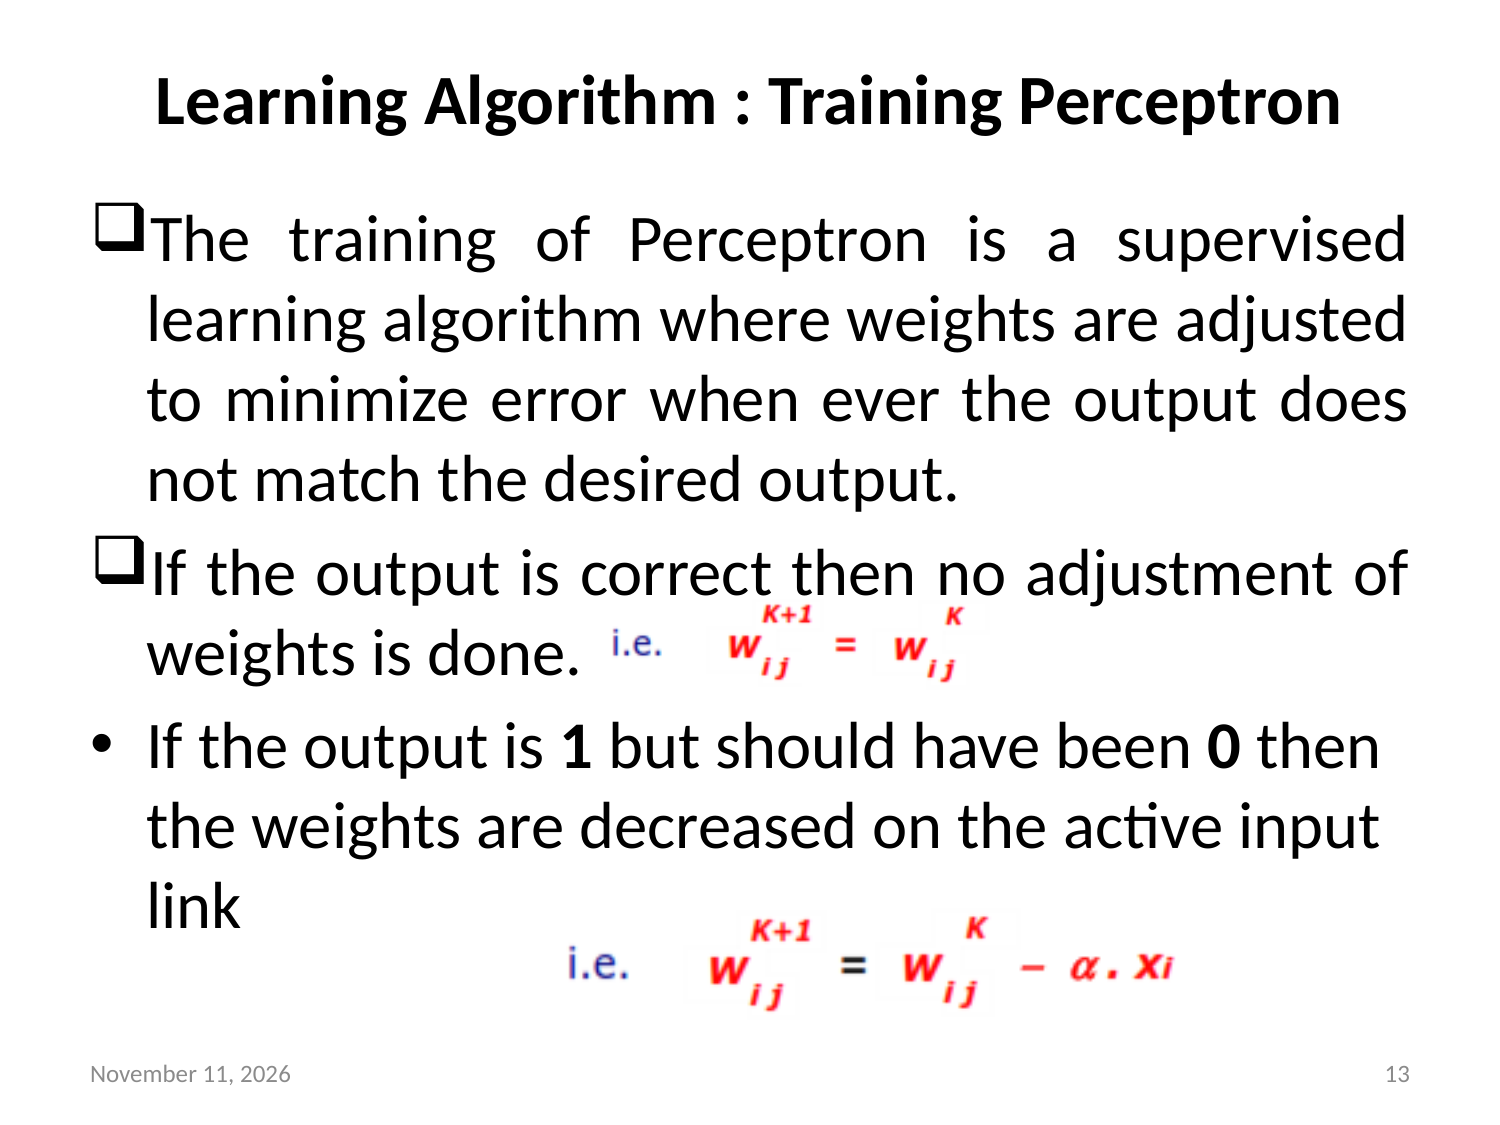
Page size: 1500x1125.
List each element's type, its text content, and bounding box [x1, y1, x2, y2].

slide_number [75, 1042, 425, 1103]
title Learning Algorithm : Training Perceptron [75, 45, 1425, 187]
picture [565, 899, 1194, 1026]
picture [603, 599, 1011, 701]
list The training of Perceptron is a supervised learning algorithm where weights are adjusted to minimize error when ever the output does not match the desired output. If the output is correct then no adjustment of weights is done. If the output is 1 but should have been 0 then the weights are decreased on the active input link [75, 187, 1425, 1113]
slide_number 13 [1074, 1042, 1425, 1103]
